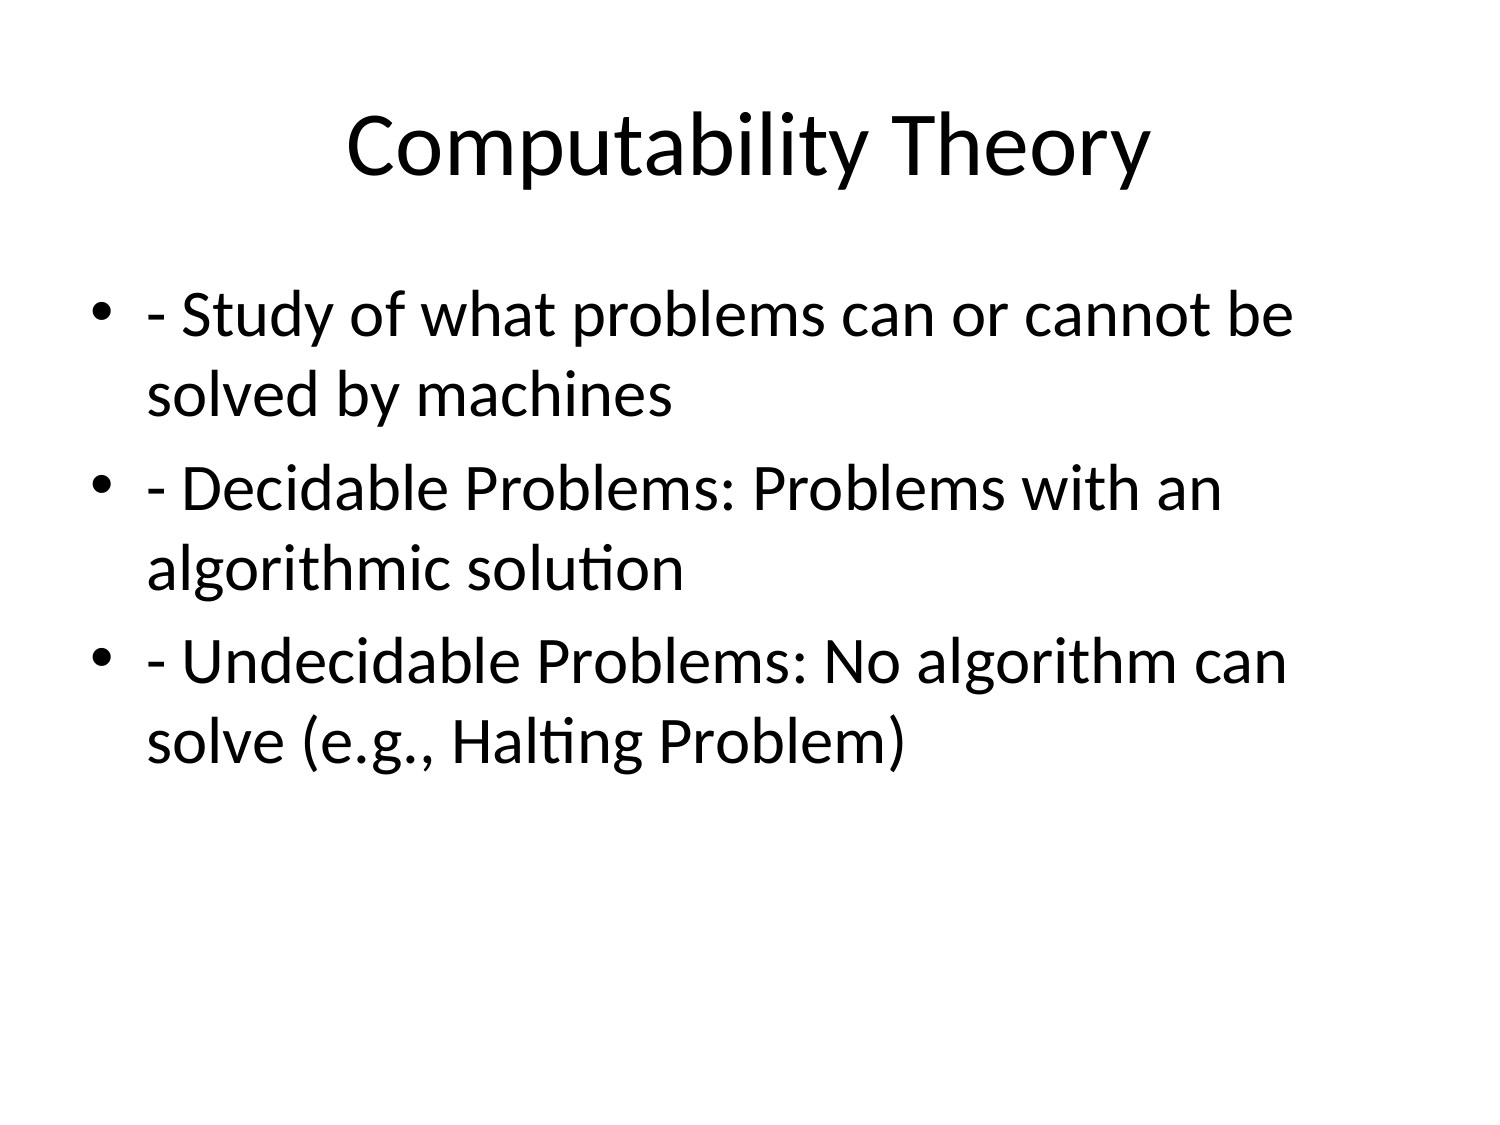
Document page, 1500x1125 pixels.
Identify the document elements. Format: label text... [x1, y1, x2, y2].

title Computability Theory [75, 45, 1425, 233]
list - Study of what problems can or cannot be solved by machines - Decidable Problems: Problems with an algorithmic solution - Undecidable Problems: No algorithm can solve (e.g., Halting Problem) [75, 262, 1425, 1005]
